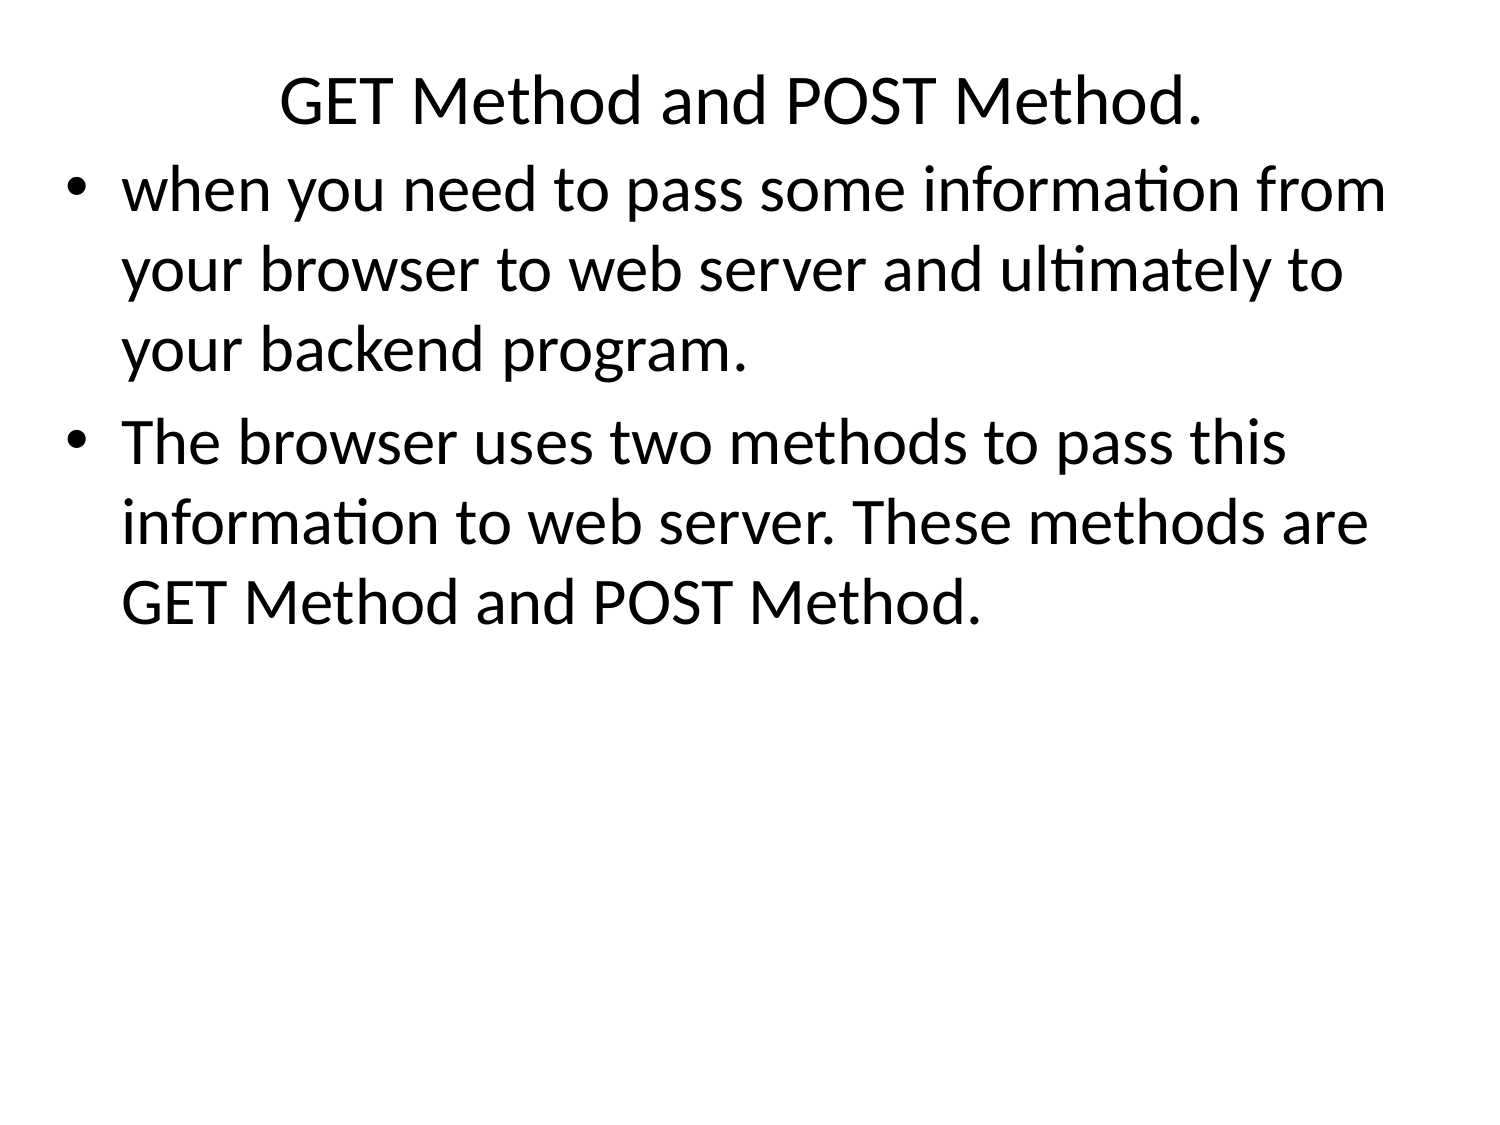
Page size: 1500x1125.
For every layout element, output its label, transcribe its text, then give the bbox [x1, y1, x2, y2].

title GET Method and POST Method. [75, 45, 1425, 137]
list when you need to pass some information from your browser to web server and ultimately to your backend program. The browser uses two methods to pass this information to web server. These methods are GET Method and POST Method. [50, 137, 1425, 1075]
